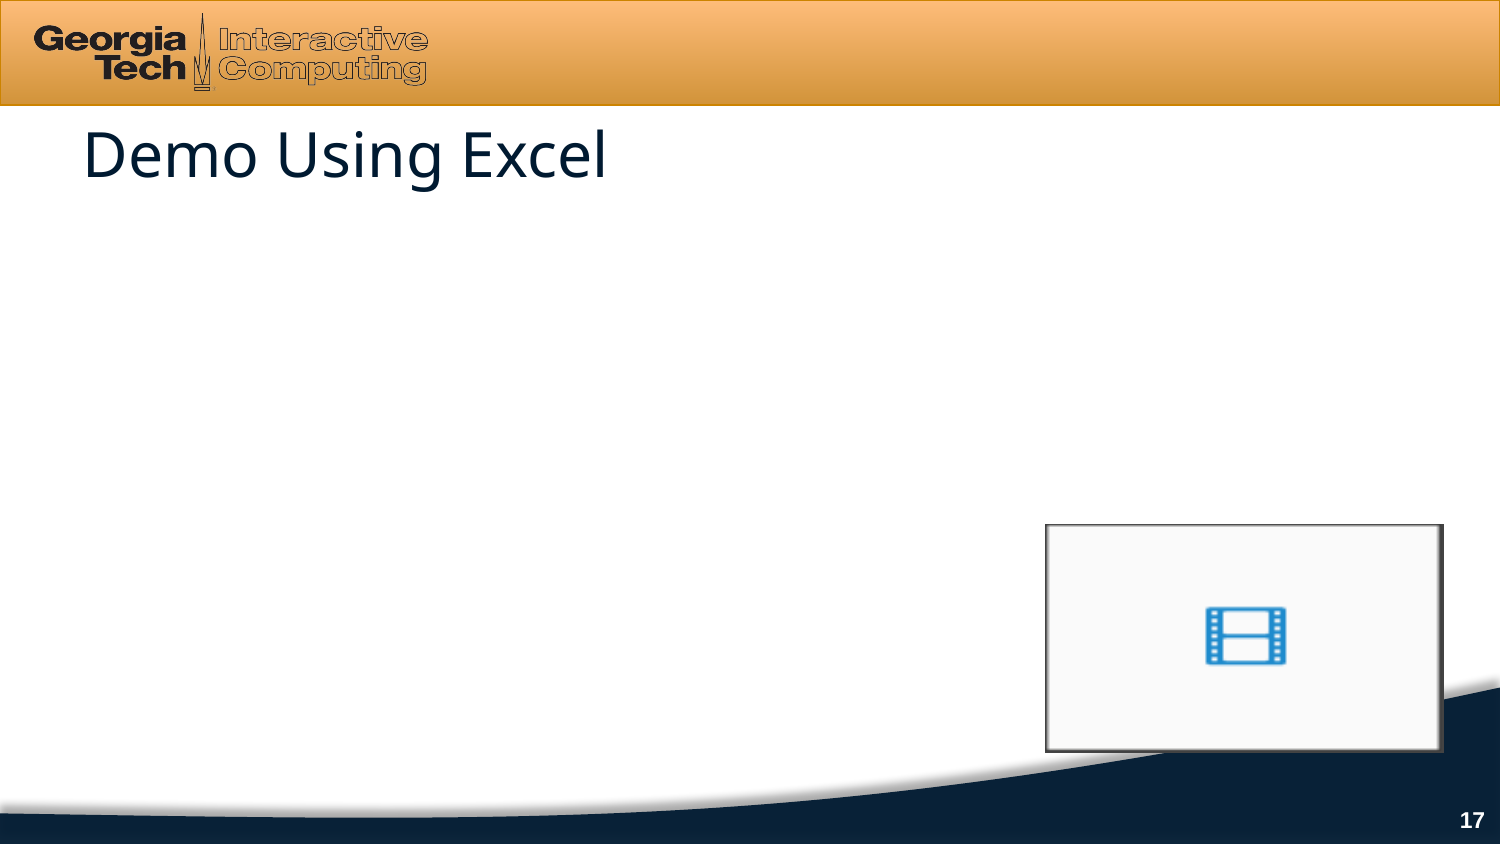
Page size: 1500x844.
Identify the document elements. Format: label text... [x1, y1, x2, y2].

slide_number 17 [1374, 798, 1500, 829]
picture [34, 13, 428, 91]
title Demo Using Excel [75, 82, 1445, 223]
